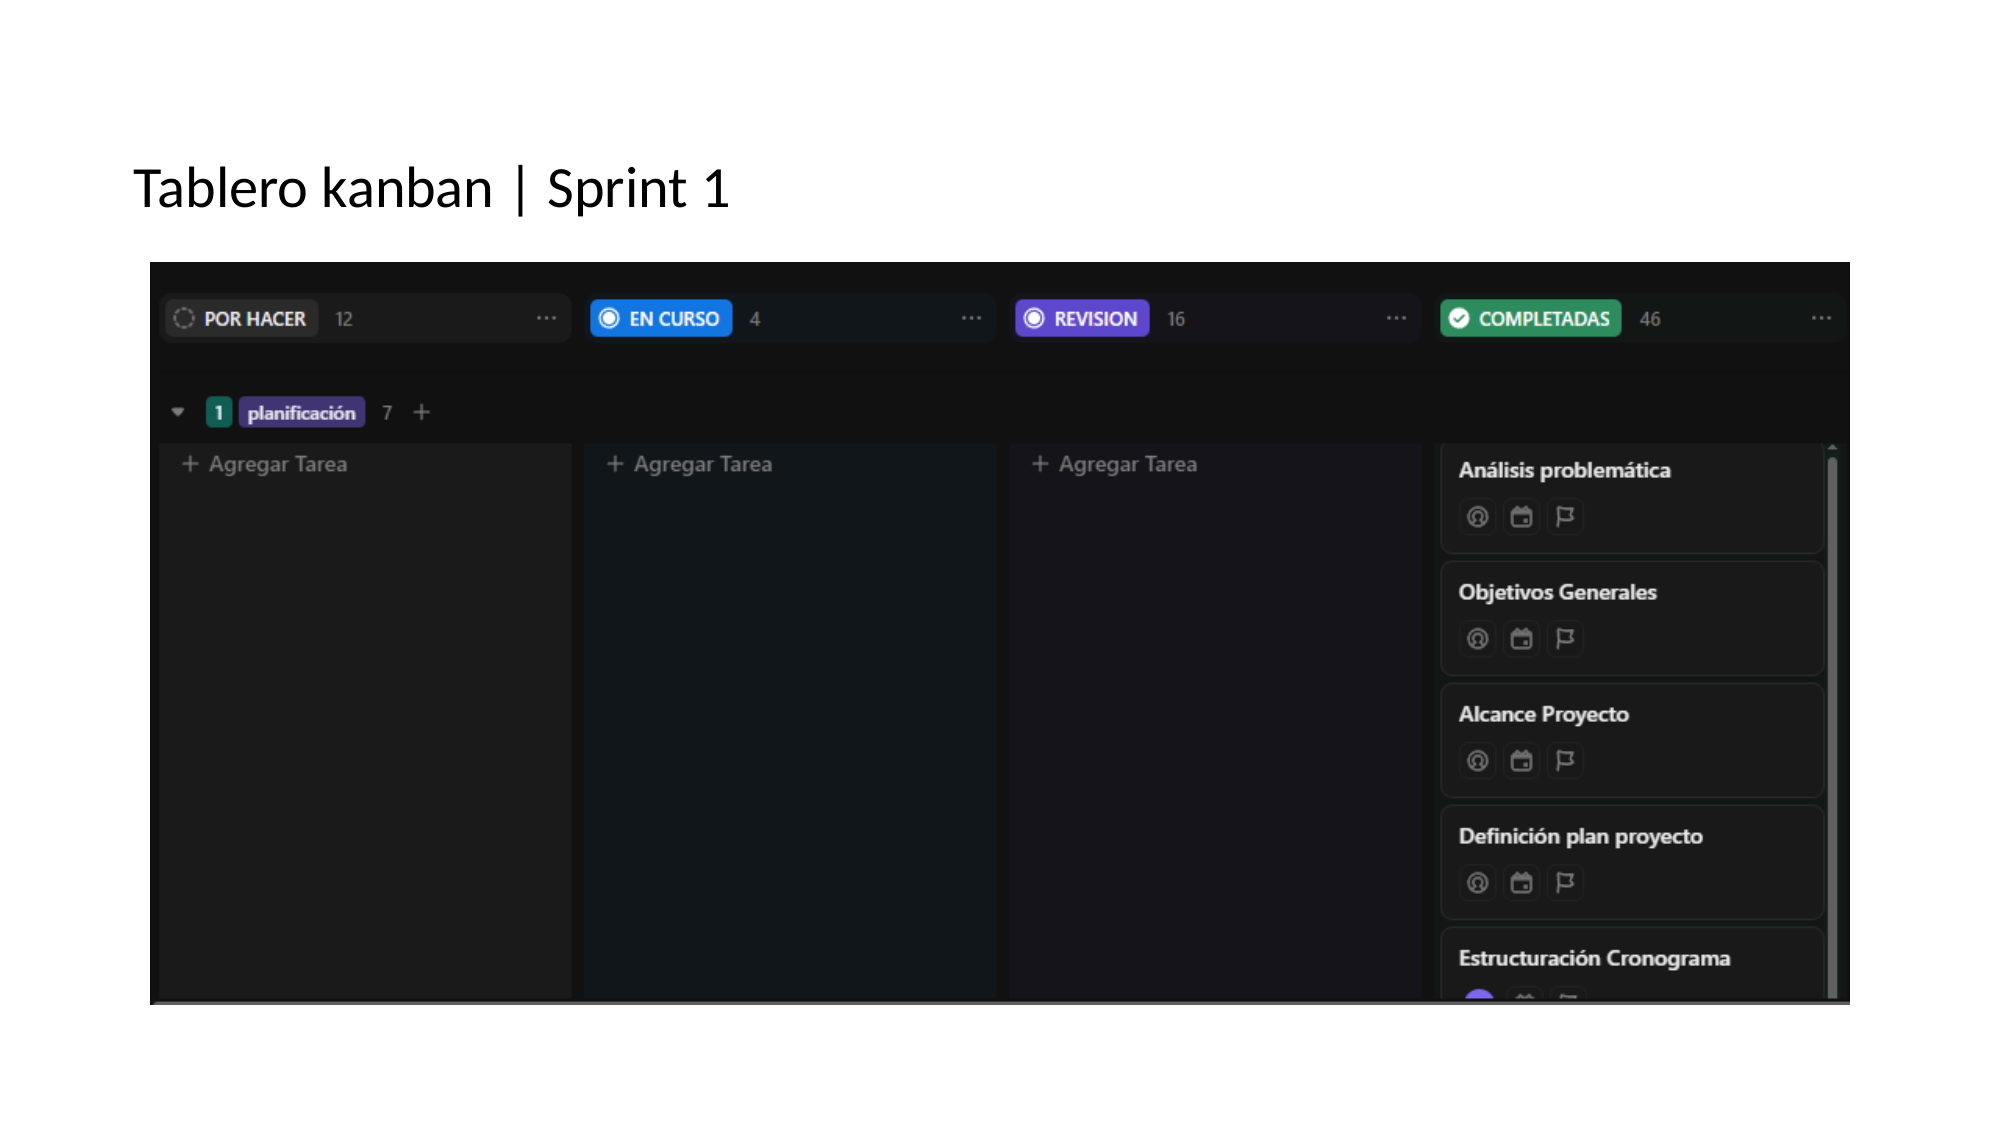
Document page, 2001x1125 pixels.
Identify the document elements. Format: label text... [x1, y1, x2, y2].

text_box Tablero kanban | Sprint 1 [119, 134, 1212, 235]
picture [149, 261, 1851, 1005]
